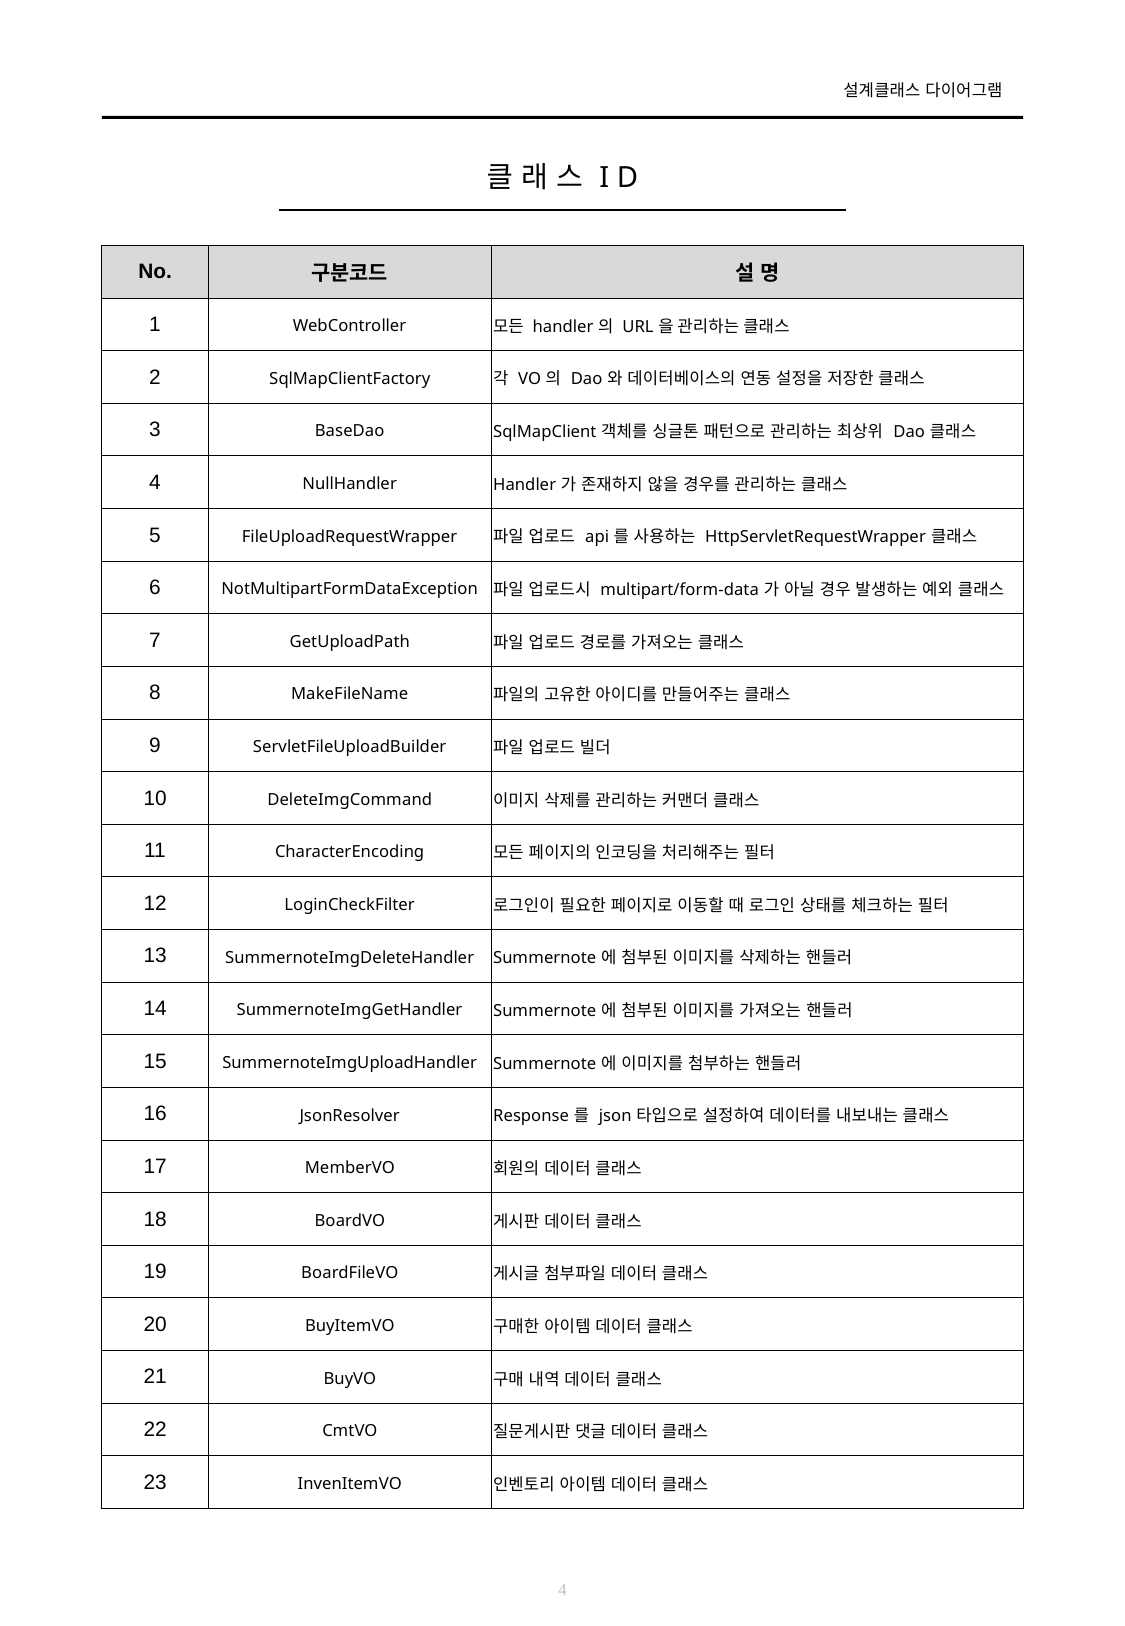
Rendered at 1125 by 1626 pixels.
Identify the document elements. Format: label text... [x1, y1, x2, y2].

table_cell BuyVO [209, 1351, 491, 1403]
table_cell FileUploadRequestWrapper [209, 509, 491, 561]
table_cell 23 [102, 1456, 208, 1508]
table_cell Response를 json타입으로 설정하여 데이터를 내보내는 클래스 [492, 1088, 1023, 1140]
table_cell 13 [102, 930, 208, 982]
table_cell BoardVO [209, 1193, 491, 1245]
table_cell 모든 페이지의 인코딩을 처리해주는 필터 [492, 825, 1023, 876]
table_cell Summernote에 이미지를 첨부하는 핸들러 [492, 1035, 1023, 1087]
table_cell 18 [102, 1193, 208, 1245]
table_cell 구매 내역 데이터 클래스 [492, 1351, 1023, 1403]
table_cell 회원의 데이터 클래스 [492, 1141, 1023, 1192]
table_cell 6 [102, 562, 208, 613]
table_header 구분코드 [209, 246, 491, 298]
table_cell CmtVO [209, 1404, 491, 1455]
table_cell 22 [102, 1404, 208, 1455]
table_cell 파일 업로드 빌더 [492, 720, 1023, 771]
table_cell 10 [102, 772, 208, 824]
table_cell 4 [102, 456, 208, 508]
table_cell Summernote에 첨부된 이미지를 가져오는 핸들러 [492, 983, 1023, 1034]
table_cell LoginCheckFilter [209, 877, 491, 929]
table_cell 파일 업로드 api를 사용하는 HttpServletRequestWrapper클래스 [492, 509, 1023, 561]
table_cell NotMultipartFormDataException [209, 562, 491, 613]
table_cell 파일의 고유한 아이디를 만들어주는 클래스 [492, 667, 1023, 719]
table_cell Handler가 존재하지 않을 경우를 관리하는 클래스 [492, 456, 1023, 508]
table_cell SqlMapClient객체를 싱글톤 패턴으로 관리하는 최상위 Dao클래스 [492, 404, 1023, 455]
table_cell 2 [102, 351, 208, 403]
table_cell 5 [102, 509, 208, 561]
slide_number 4 [491, 1558, 634, 1619]
table_cell 로그인이 필요한 페이지로 이동할 때 로그인 상태를 체크하는 필터 [492, 877, 1023, 929]
table_cell 질문게시판 댓글 데이터 클래스 [492, 1404, 1023, 1455]
table_cell MakeFileName [209, 667, 491, 719]
table_cell 11 [102, 825, 208, 876]
table_cell BuyItemVO [209, 1298, 491, 1350]
table_cell InvenItemVO [209, 1456, 491, 1508]
table_cell 파일 업로드 경로를 가져오는 클래스 [492, 614, 1023, 666]
table_cell CharacterEncoding [209, 825, 491, 876]
table_cell 게시판 데이터 클래스 [492, 1193, 1023, 1245]
table_cell BaseDao [209, 404, 491, 455]
table_cell SummernoteImgGetHandler [209, 983, 491, 1034]
table_cell 15 [102, 1035, 208, 1087]
table_cell NullHandler [209, 456, 491, 508]
table_cell 14 [102, 983, 208, 1034]
table_cell 7 [102, 614, 208, 666]
table_cell 모든 handler의 URL을 관리하는 클래스 [492, 299, 1023, 350]
table_header 설 명 [492, 246, 1023, 298]
table_cell 19 [102, 1246, 208, 1297]
table_cell SummernoteImgDeleteHandler [209, 930, 491, 982]
table_cell 21 [102, 1351, 208, 1403]
table_cell 각 VO의 Dao와 데이터베이스의 연동 설정을 저장한 클래스 [492, 351, 1023, 403]
table_cell GetUploadPath [209, 614, 491, 666]
table_cell Summernote에 첨부된 이미지를 삭제하는 핸들러 [492, 930, 1023, 982]
title 클 래 스 I D [101, 151, 1024, 202]
table_cell 1 [102, 299, 208, 350]
table_cell 구매한 아이템 데이터 클래스 [492, 1298, 1023, 1350]
table_cell SqlMapClientFactory [209, 351, 491, 403]
table_cell 인벤토리 아이템 데이터 클래스 [492, 1456, 1023, 1508]
table_cell MemberVO [209, 1141, 491, 1192]
table_cell 파일 업로드시 multipart/form-data가 아닐 경우 발생하는 예외 클래스 [492, 562, 1023, 613]
table_cell SummernoteImgUploadHandler [209, 1035, 491, 1087]
table_cell ServletFileUploadBuilder [209, 720, 491, 771]
table_cell DeleteImgCommand [209, 772, 491, 824]
table_cell 9 [102, 720, 208, 771]
table_cell 이미지 삭제를 관리하는 커맨더 클래스 [492, 772, 1023, 824]
table_cell 8 [102, 667, 208, 719]
table_cell 12 [102, 877, 208, 929]
table_header No. [102, 246, 208, 298]
table_cell WebController [209, 299, 491, 350]
table_cell 20 [102, 1298, 208, 1350]
table_cell 게시글 첨부파일 데이터 클래스 [492, 1246, 1023, 1297]
table_cell 17 [102, 1141, 208, 1192]
table_cell JsonResolver [209, 1088, 491, 1140]
table_cell 16 [102, 1088, 208, 1140]
table_cell 3 [102, 404, 208, 455]
table_cell BoardFileVO [209, 1246, 491, 1297]
